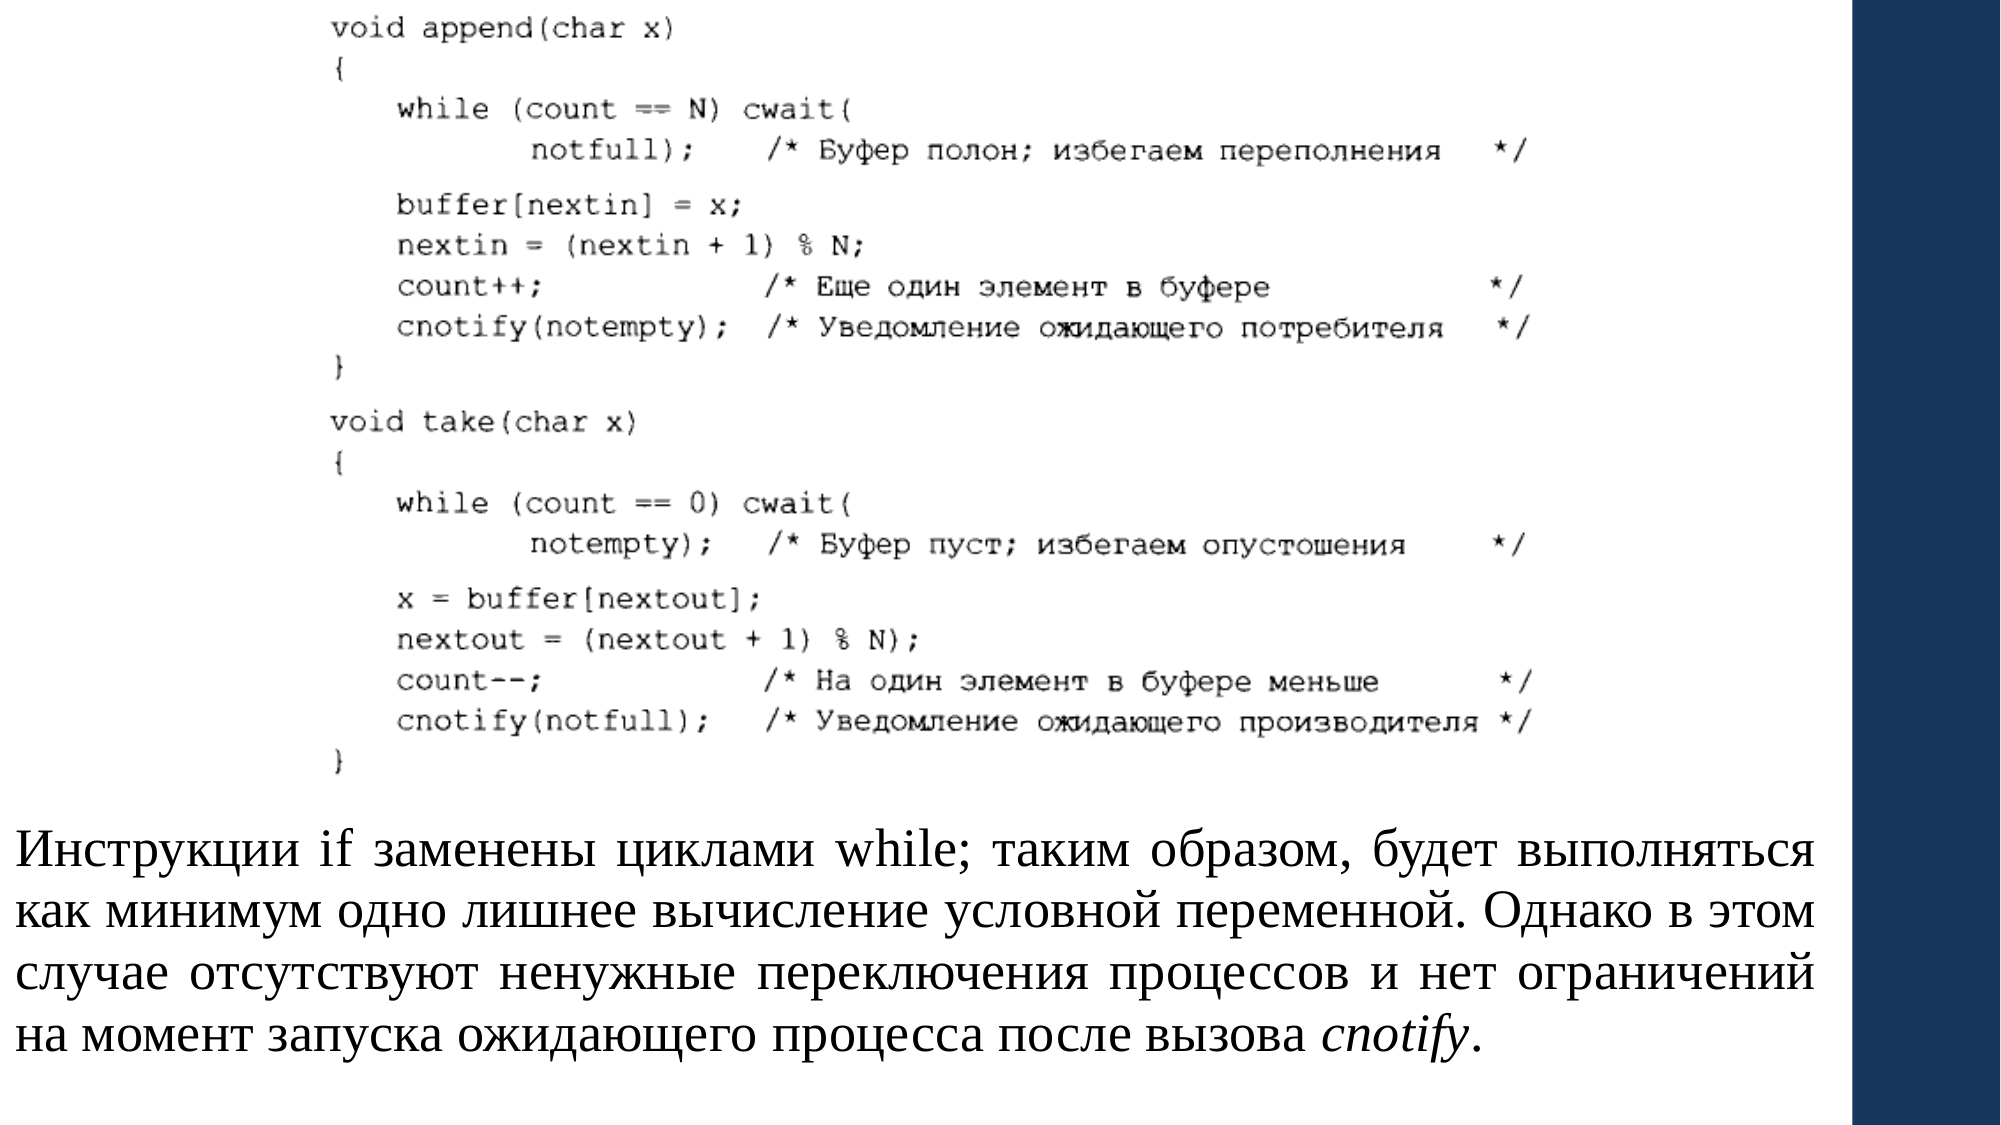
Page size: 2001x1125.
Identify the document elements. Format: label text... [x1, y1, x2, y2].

list Инструкции if заменены циклами while; таким образом, будет выполняться как минимум одно лишнее вычисление условной переменной. Однако в этом случае отсутствуют ненужные переключения процессов и нет ограничений на момент запуска ожидающего процесса после вызова cnotify. [0, 809, 1836, 1110]
picture [297, 0, 1569, 793]
